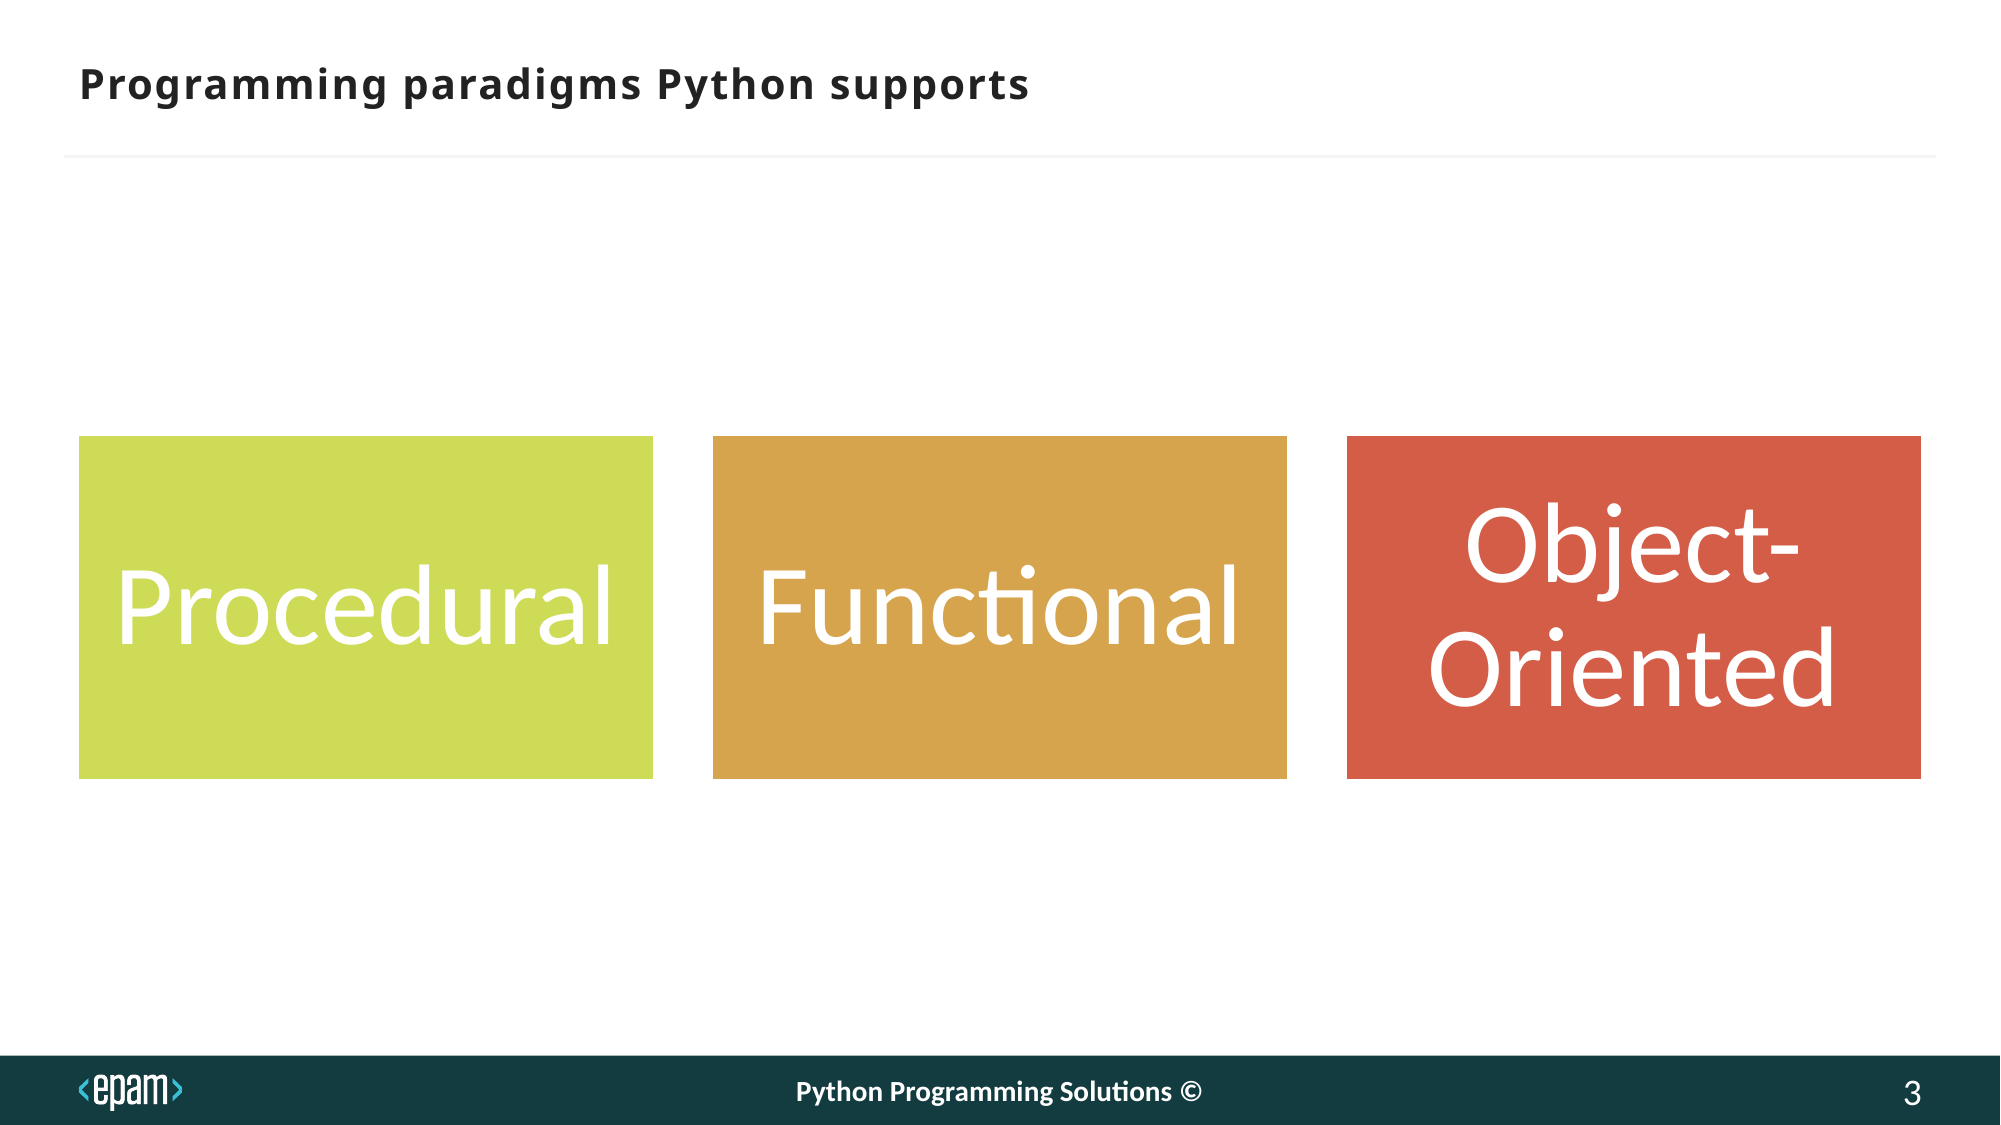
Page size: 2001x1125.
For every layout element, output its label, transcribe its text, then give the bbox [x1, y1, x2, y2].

slide_number 3 [1821, 1056, 1922, 1125]
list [78, 236, 1922, 980]
text_box Python Programming Solutions © [525, 1055, 1475, 1125]
title Programming paradigms Python supports [78, 50, 1922, 116]
